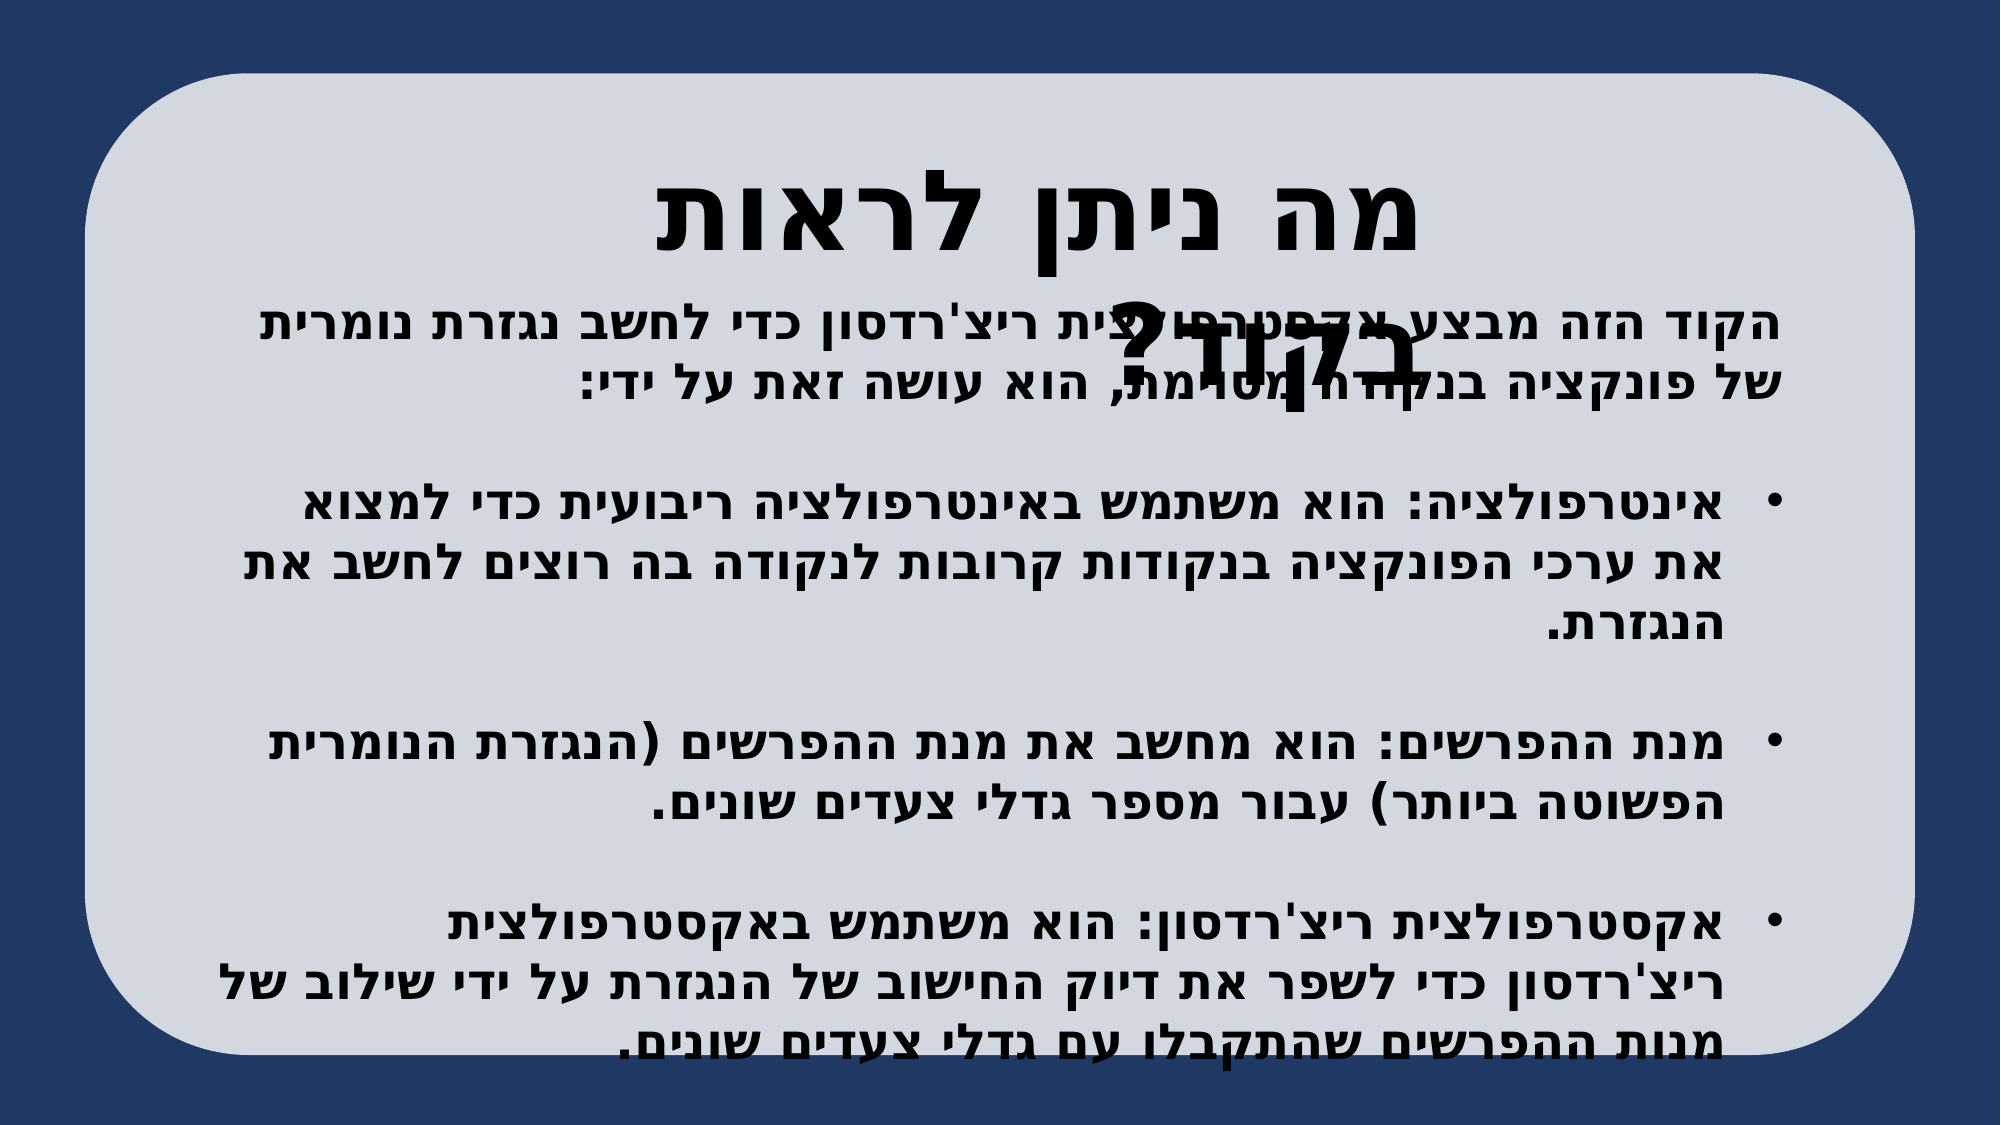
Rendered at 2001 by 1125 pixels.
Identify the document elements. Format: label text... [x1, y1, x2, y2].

text_box מה ניתן לראות בקוד? [558, 130, 1442, 282]
text_box [83, 72, 1916, 1050]
text_box הקוד הזה מבצע אקסטרפולצית ריצ'רדסון כדי לחשב נגזרת נומרית של פונקציה בנקודה מסוימת, הוא עושה זאת על ידי: אינטרפולציה: הוא משתמש באינטרפולציה ריבועית כדי למצוא את ערכי הפונקציה בנקודות קרובות לנקודה בה רוצים לחשב את הנגזרת. מנת ההפרשים: הוא מחשב את מנת ההפרשים (הנגזרת הנומרית הפשוטה ביותר) עבור מספר גדלי צעדים שונים. אקסטרפולצית ריצ'רדסון: הוא משתמש באקסטרפולצית ריצ'רדסון כדי לשפר את דיוק החישוב של הנגזרת על ידי שילוב של מנות ההפרשים שהתקבלו עם גדלי צעדים שונים. [201, 282, 1799, 1077]
